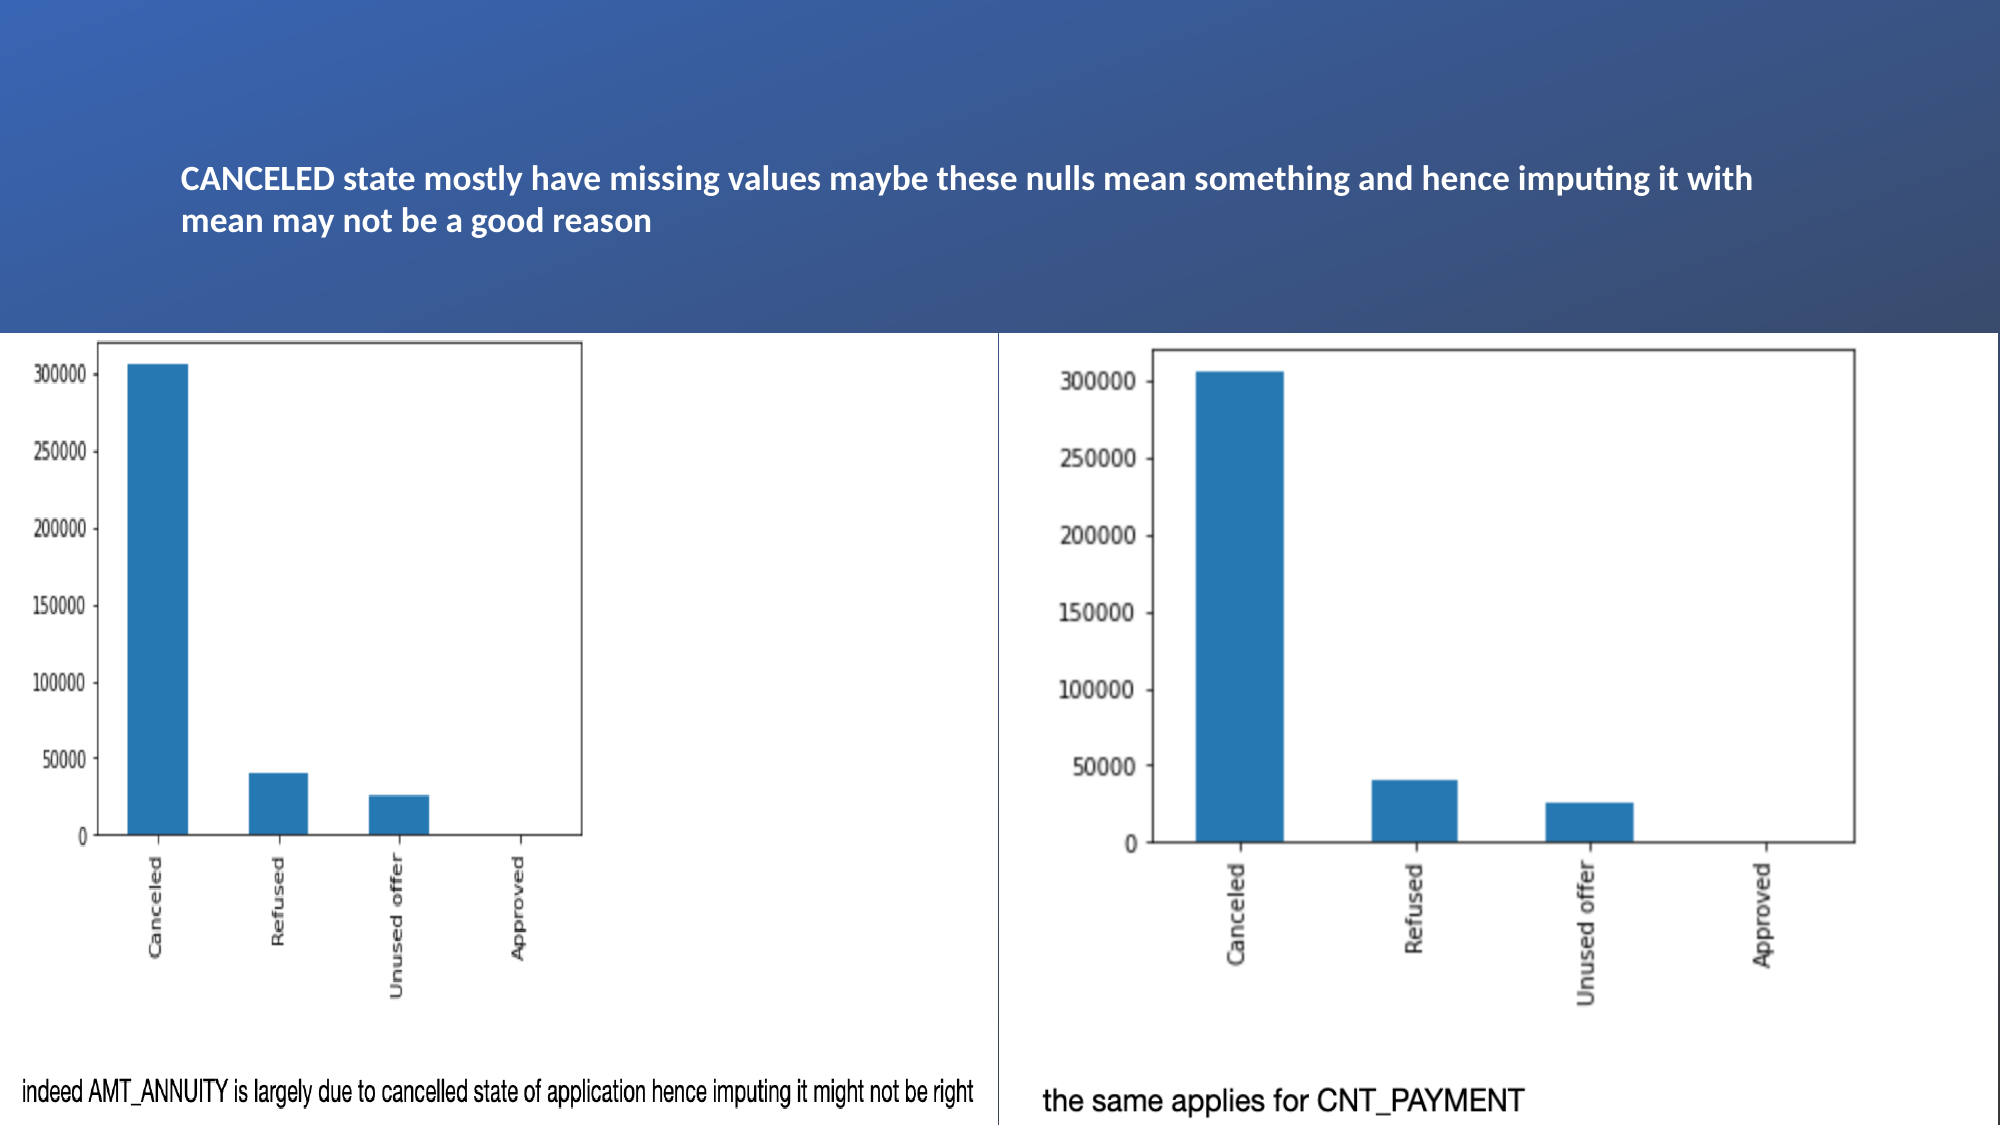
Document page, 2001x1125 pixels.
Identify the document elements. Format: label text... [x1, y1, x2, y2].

text_box [0, 0, 2000, 333]
picture [999, 333, 1998, 1125]
text_box CANCELED state mostly have missing values maybe these nulls mean something and hence imputing it with mean may not be a good reason [165, 139, 1835, 331]
picture [0, 333, 998, 1125]
